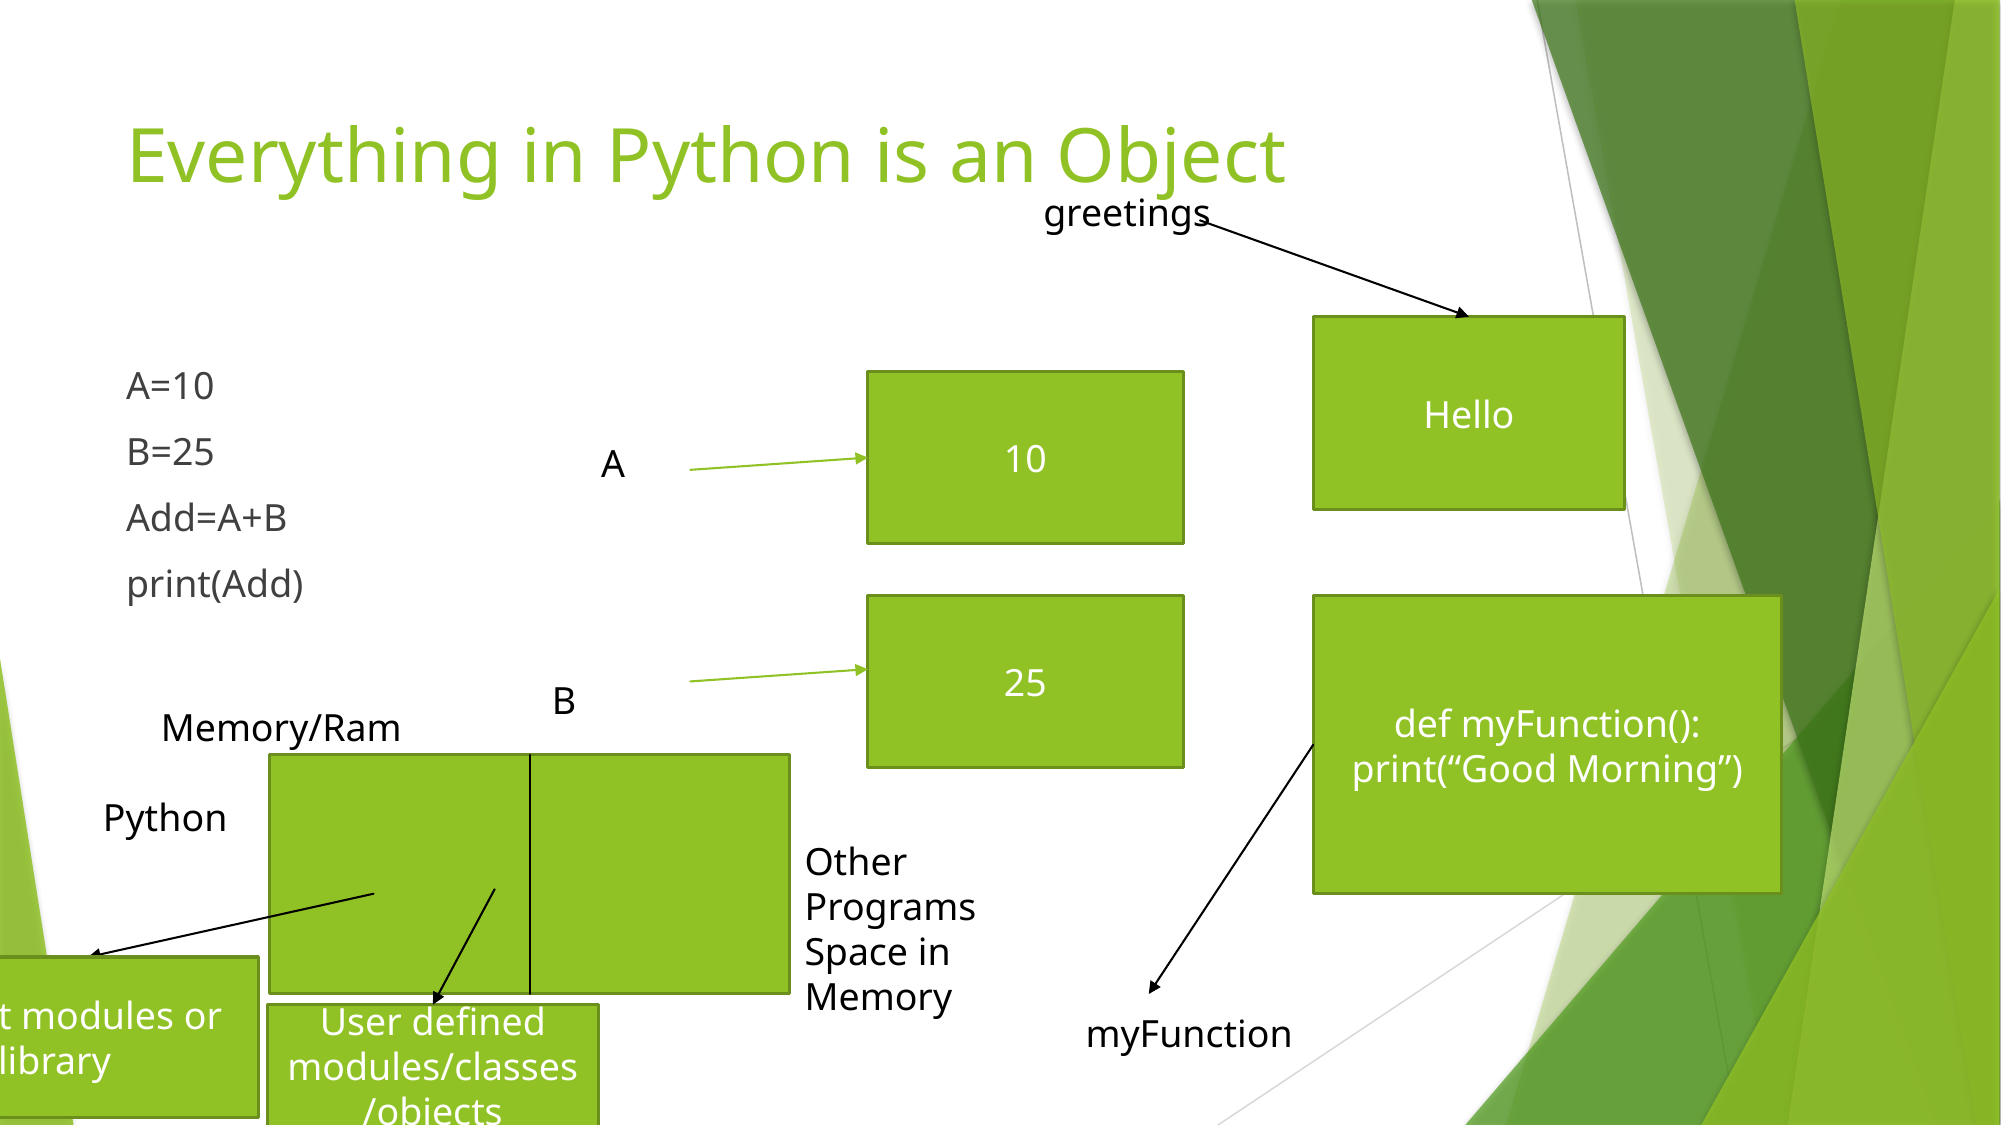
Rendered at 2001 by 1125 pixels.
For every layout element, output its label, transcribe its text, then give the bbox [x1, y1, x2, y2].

text_box greetings [1028, 182, 1310, 242]
text_box [531, 753, 791, 995]
text_box User defined modules/classes/objects [266, 1003, 600, 1125]
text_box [1199, 219, 1470, 318]
list A=10 B=25 Add=A+B print(Add) [111, 354, 1522, 992]
text_box Python [88, 786, 270, 847]
text_box 25 [866, 594, 1185, 769]
text_box Memory/Ram [146, 696, 509, 757]
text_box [689, 457, 869, 471]
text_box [689, 668, 869, 682]
text_box B [537, 669, 691, 729]
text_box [87, 893, 374, 958]
text_box In built modules or library [0, 955, 260, 1119]
text_box 10 [866, 370, 1185, 545]
text_box def myFunction(): print(“Good Morning”) [1312, 594, 1783, 895]
text_box A [586, 432, 691, 493]
text_box myFunction [1070, 1002, 1314, 1062]
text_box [432, 888, 496, 1006]
text_box Hello [1312, 315, 1626, 511]
text_box Other Programs Space in Memory [789, 830, 1087, 1026]
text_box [1148, 744, 1314, 995]
text_box [268, 753, 529, 995]
title Everything in Python is an Object [111, 99, 1522, 317]
